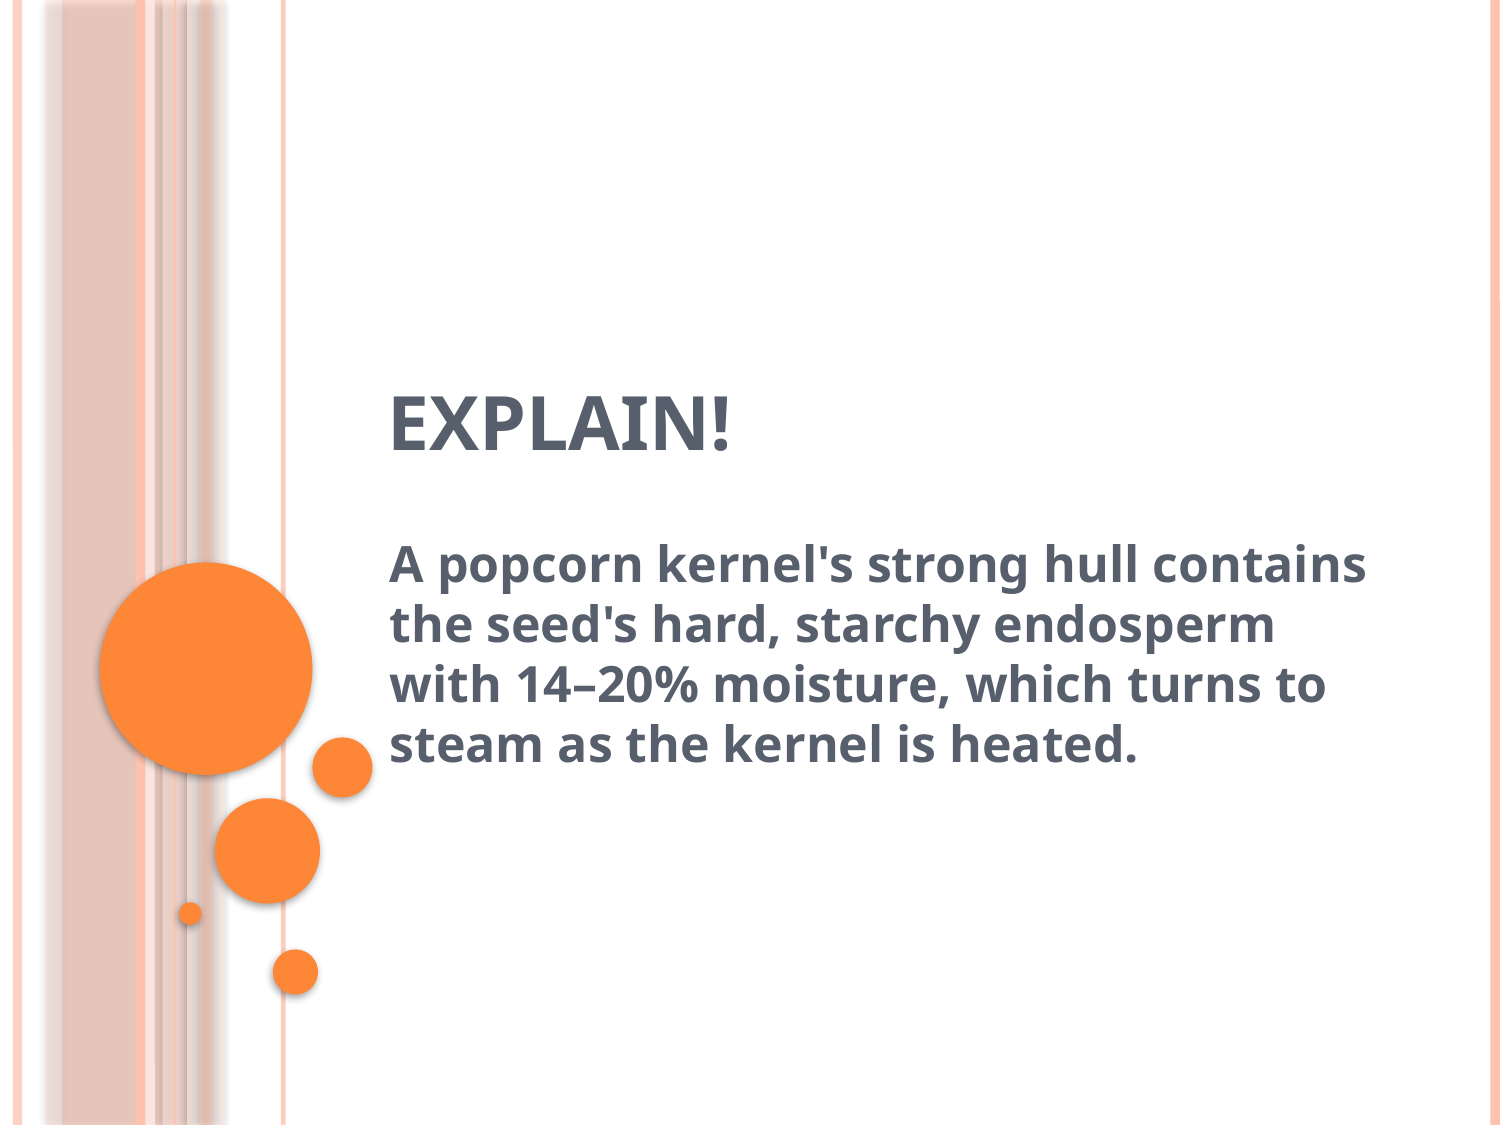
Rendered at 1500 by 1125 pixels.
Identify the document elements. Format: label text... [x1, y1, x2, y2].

title explain! [372, 162, 1385, 474]
subtitle A popcorn kernel's strong hull contains the seed's hard, starchy endosperm with 14–20% moisture, which turns to steam as the kernel is heated. [375, 525, 1388, 1046]
